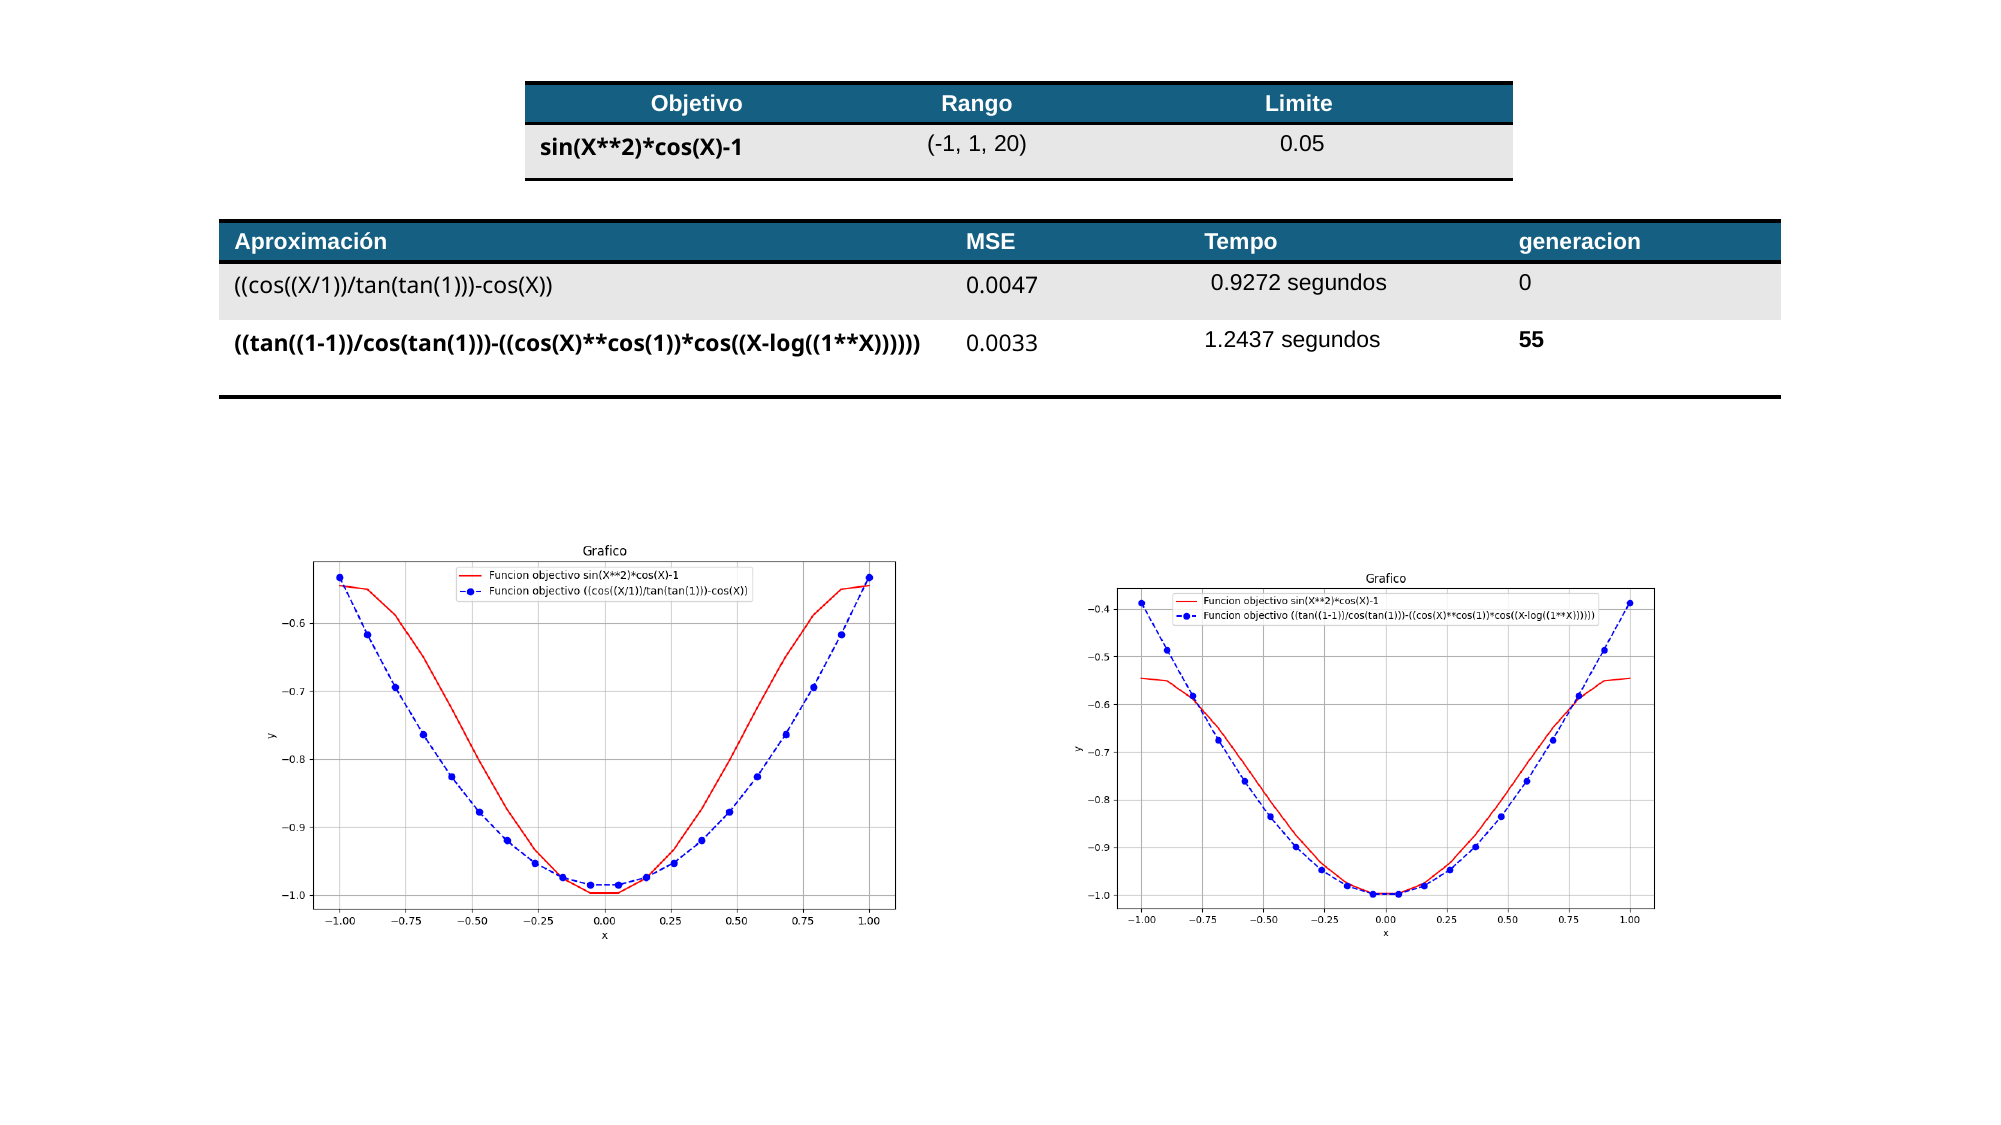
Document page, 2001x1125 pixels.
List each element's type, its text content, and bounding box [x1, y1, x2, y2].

table_cell (-1, 1, 20) [869, 125, 1085, 178]
table_cell 55 [1504, 320, 1781, 395]
table_cell 0 [1504, 264, 1781, 320]
table_cell ((cos((X/1))/tan(tan(1)))-cos(X)) [219, 264, 951, 320]
table_cell 0.05 [1085, 125, 1513, 178]
table_cell 0.9272 segundos [1189, 264, 1504, 320]
table_cell sin(X**2)*cos(X)-1 [525, 125, 869, 178]
table_header Limite [1085, 85, 1513, 122]
table_header Rango [869, 85, 1085, 122]
table_cell 0.0033 [951, 320, 1189, 395]
table_cell 0.0047 [951, 264, 1189, 320]
table_header MSE [951, 223, 1189, 260]
table_cell ((tan((1-1))/cos(tan(1)))-((cos(X)**cos(1))*cos((X-log((1**X)))))) [219, 320, 951, 395]
table_cell 1.2437 segundos [1189, 320, 1504, 395]
table_header Tempo [1189, 223, 1504, 260]
table_header Aproximación [219, 223, 951, 260]
picture [1030, 537, 1724, 954]
table_header Objetivo [525, 85, 869, 122]
picture [218, 507, 970, 959]
table_header generacion [1504, 223, 1781, 260]
